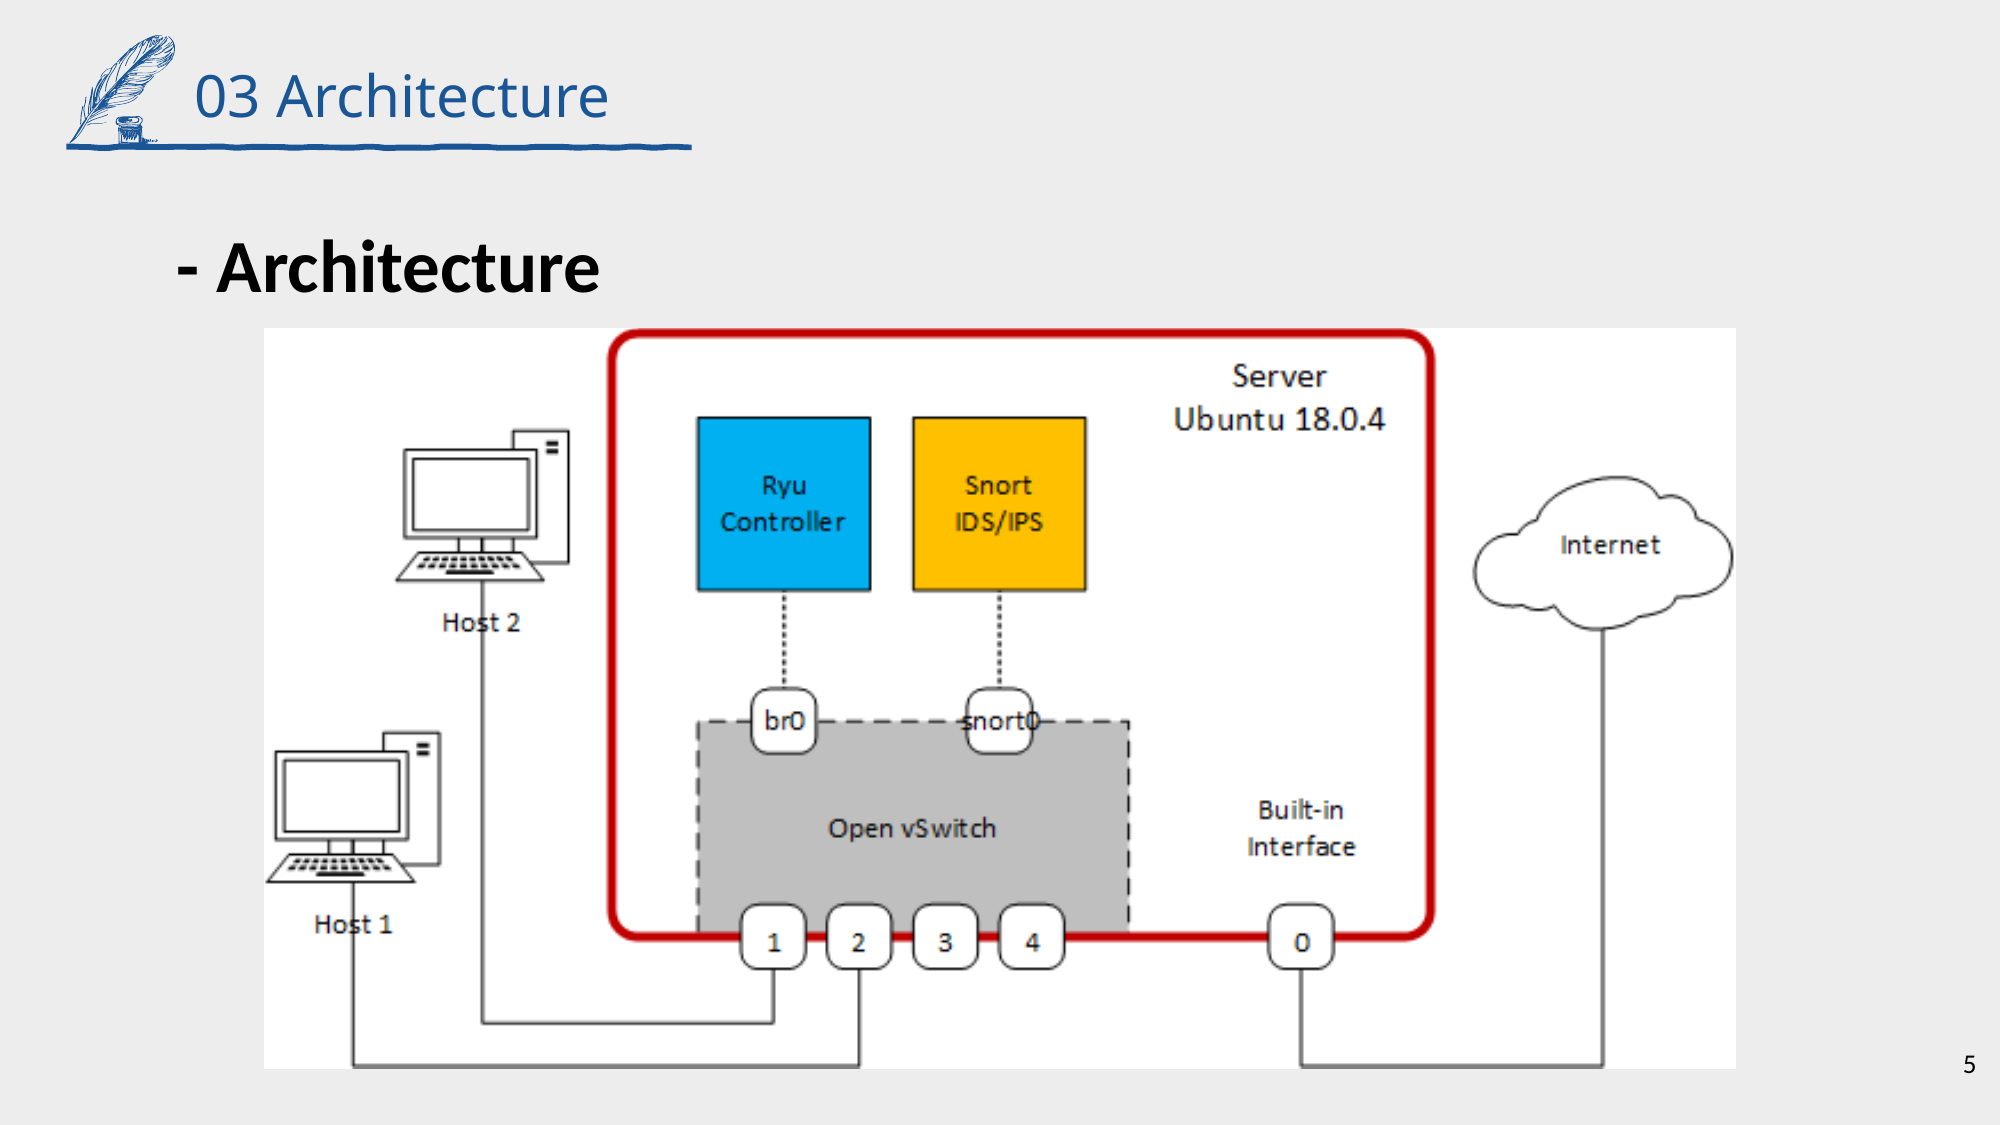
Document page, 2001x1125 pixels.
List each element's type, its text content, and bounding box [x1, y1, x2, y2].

picture [263, 328, 1737, 1070]
text_box - Architecture [161, 202, 1839, 993]
slide_number ‹#› [1871, 1038, 1992, 1125]
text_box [66, 33, 1783, 152]
